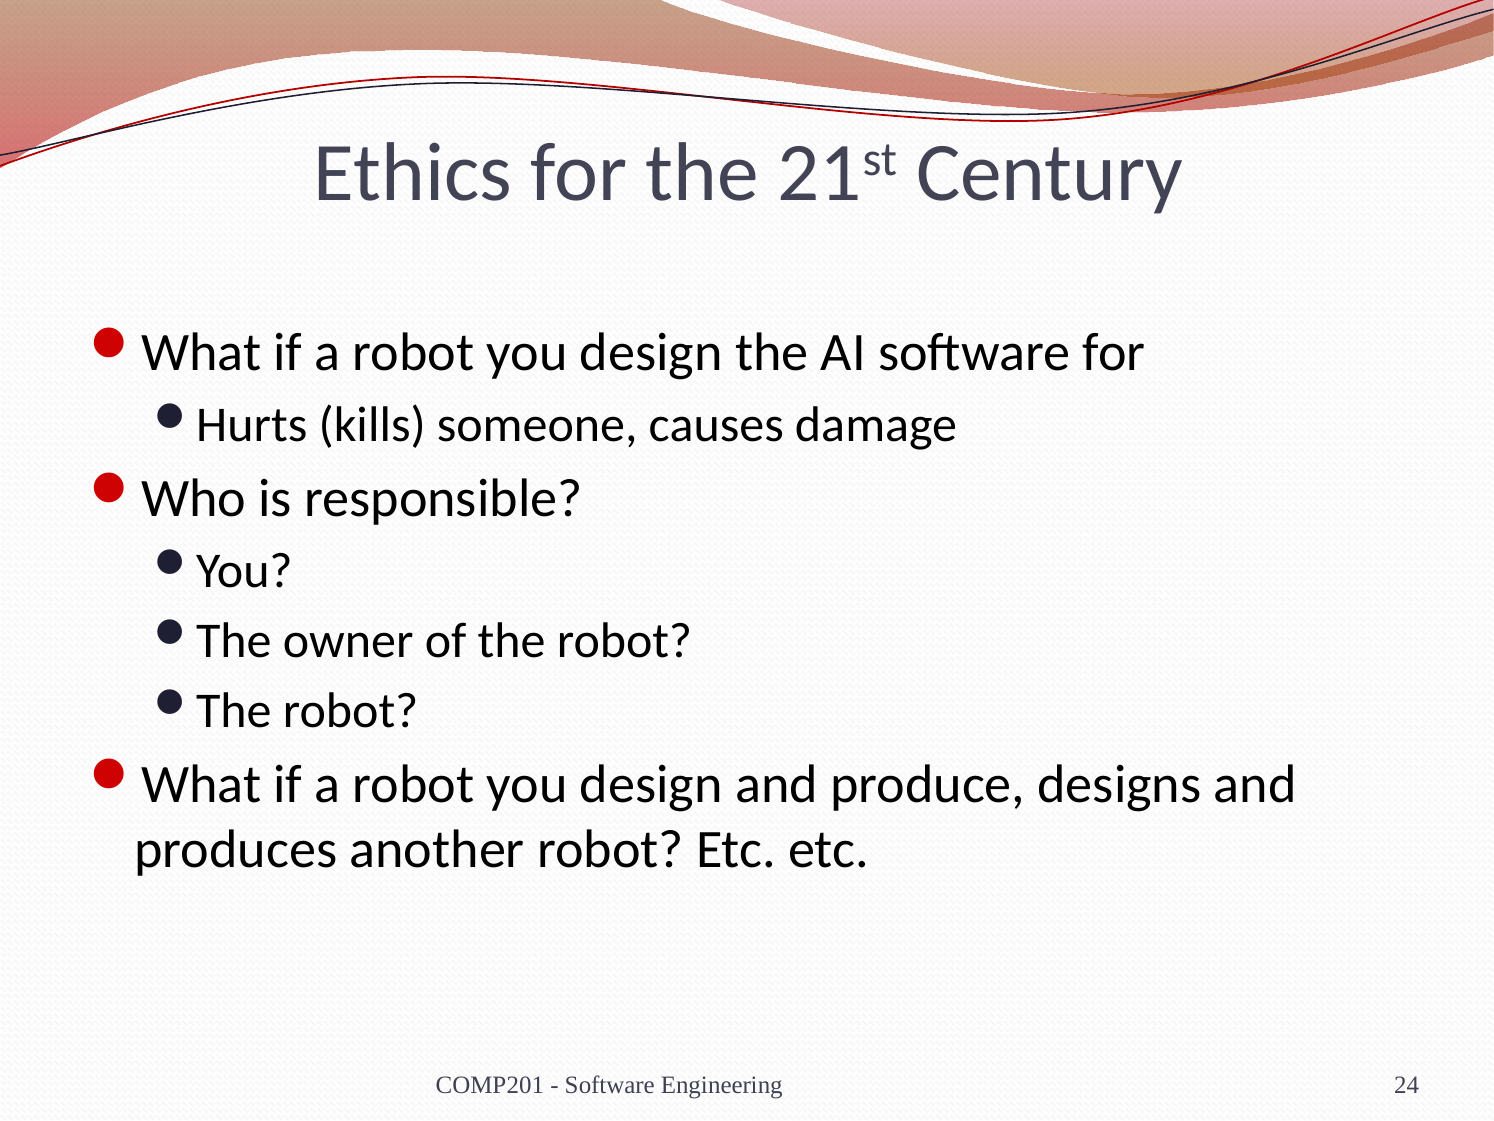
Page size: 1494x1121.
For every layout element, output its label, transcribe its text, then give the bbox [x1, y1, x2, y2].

title Ethics for the 21st Century [78, 87, 1419, 217]
slide_number 24 [1294, 1038, 1420, 1099]
footer COMP201 - Software Engineering [435, 1038, 984, 1099]
list What if a robot you design the AI software for Hurts (kills) someone, causes damage Who is responsible? You? The owner of the robot? The robot? What if a robot you design and produce, designs and produces another robot? Etc. etc. [74, 232, 1420, 951]
